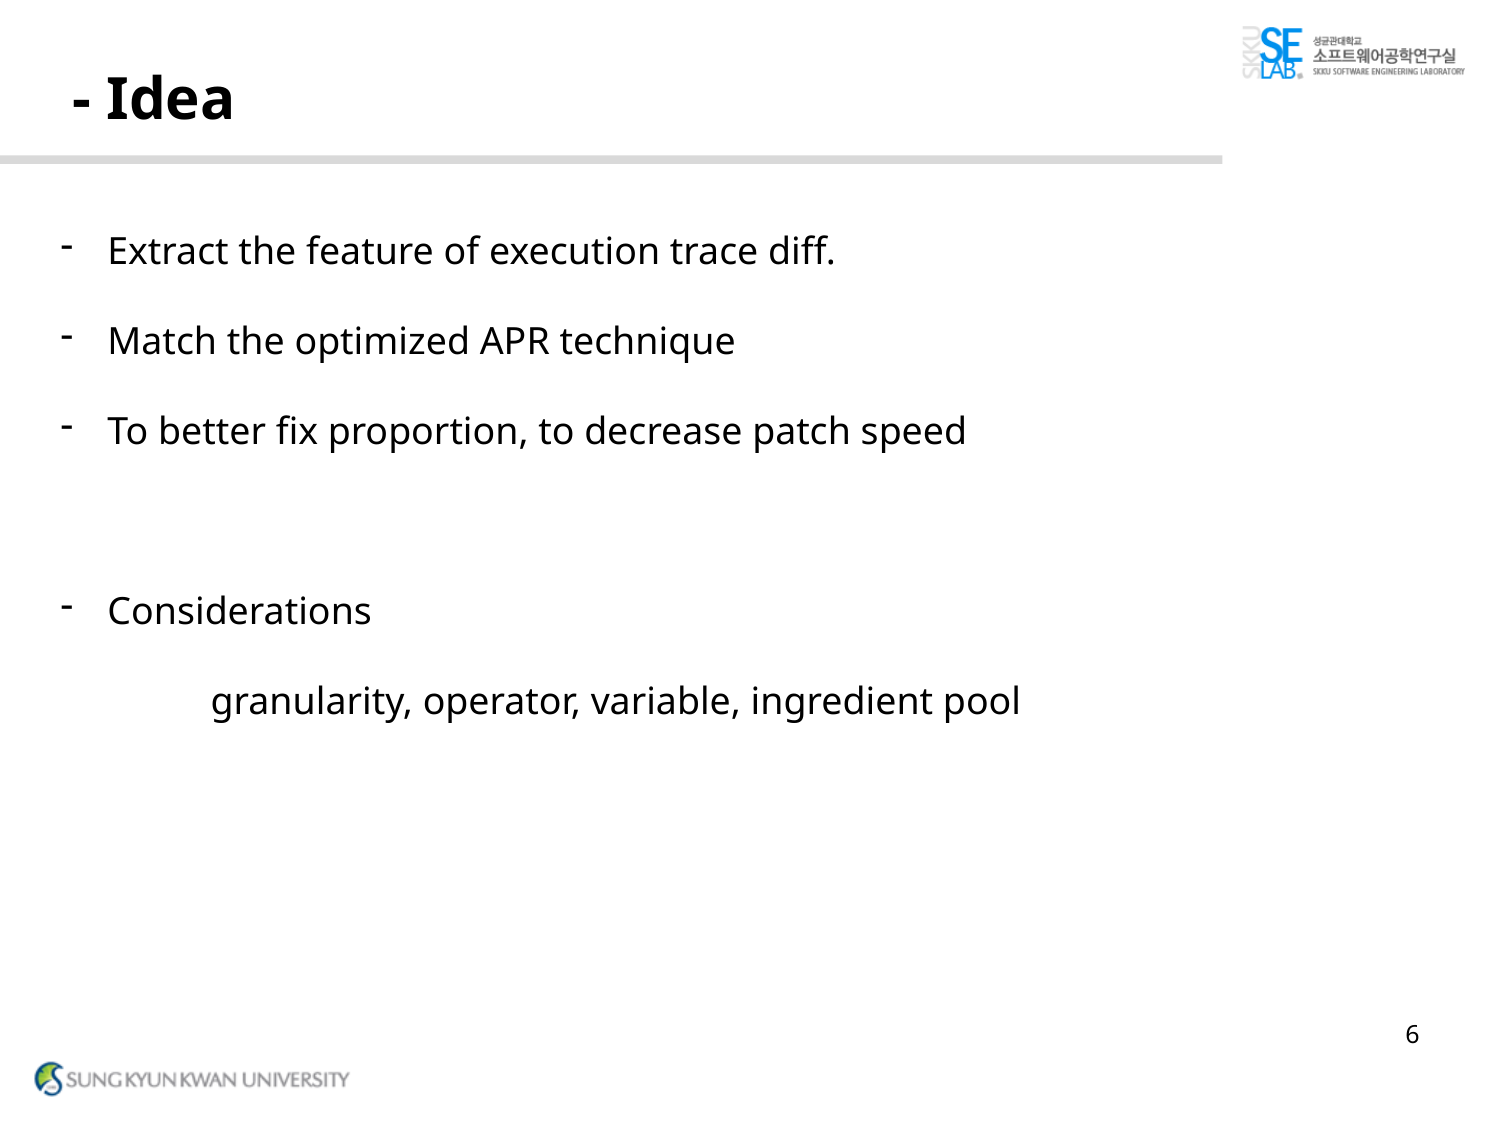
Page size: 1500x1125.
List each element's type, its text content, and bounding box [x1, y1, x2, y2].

slide_number 6 [1076, 1011, 1428, 1059]
picture [17, 1046, 366, 1110]
text_box Extract the feature of execution trace diff. Match the optimized APR technique To better fix proportion, to decrease patch speed Considerations granularity, operator, variable, ingredient pool [53, 219, 1306, 730]
title - Idea [64, 0, 1391, 194]
picture [1391, 0, 1500, 134]
